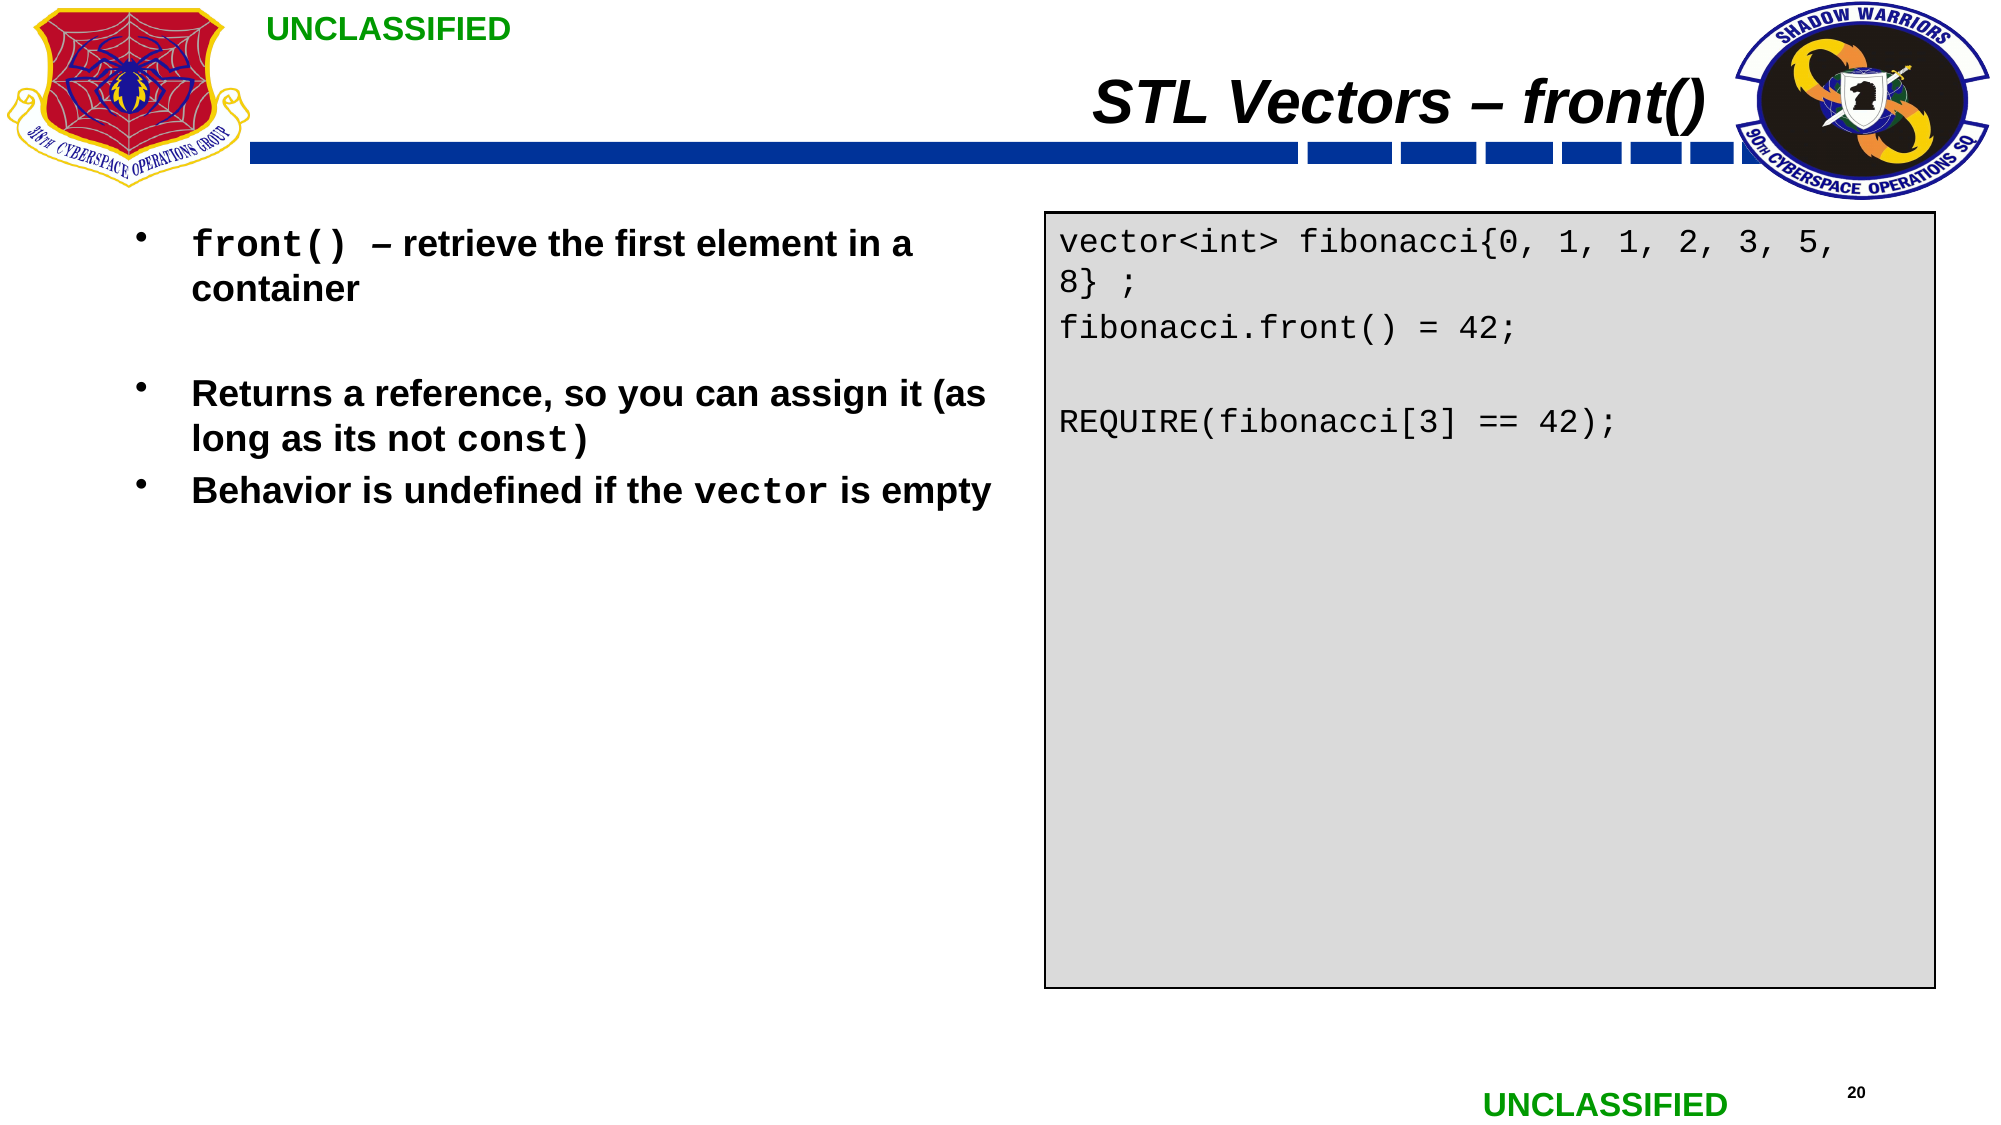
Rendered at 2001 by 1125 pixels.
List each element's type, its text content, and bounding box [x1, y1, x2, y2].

title STL Vectors – front() [332, 51, 1739, 142]
picture [1734, 1, 1991, 200]
list front() – retrieve the first element in a container Returns a reference, so you can assign it (as long as its not const) Behavior is undefined if the vector is empty [120, 211, 1012, 989]
picture [7, 8, 250, 188]
list vector<int> fibonacci{0, 1, 1, 2, 3, 5, 8} ; fibonacci.front() = 42; REQUIRE(fibonacci[3] == 42); [1044, 211, 1936, 989]
